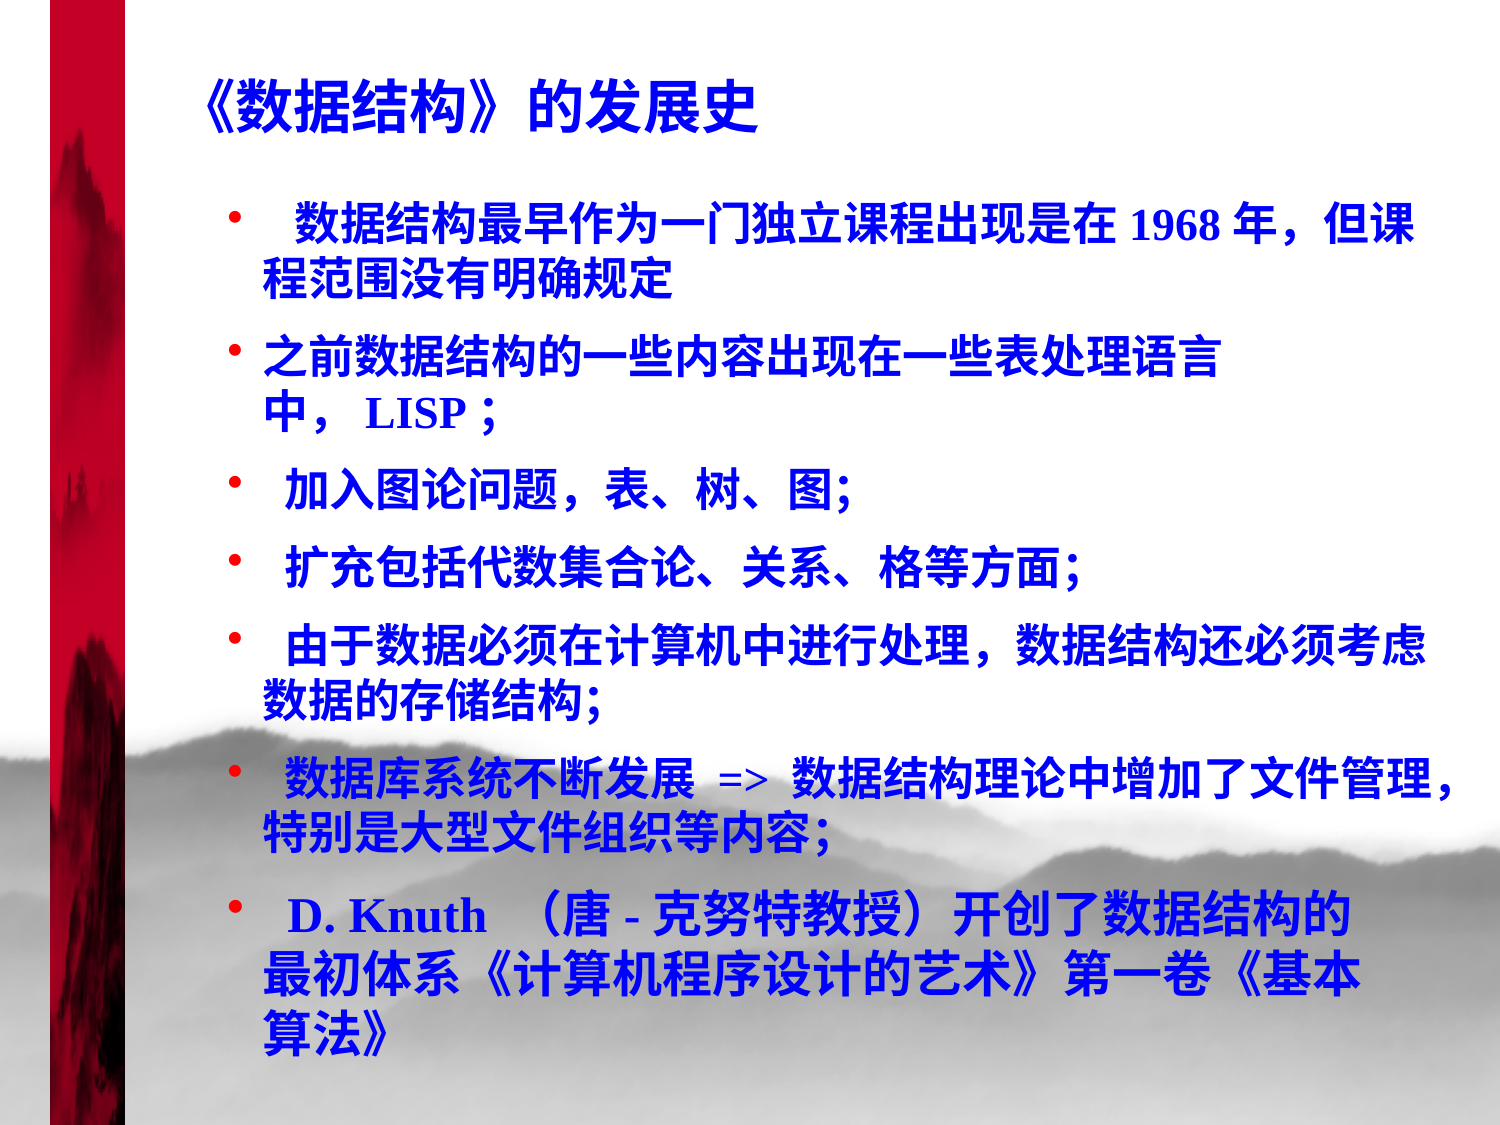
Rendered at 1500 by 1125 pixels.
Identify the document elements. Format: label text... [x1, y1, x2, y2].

text_box 数据结构最早作为一门独立课程出现是在1968年，但课程范围没有明确规定 之前数据结构的一些内容出现在一些表处理语言中，LISP； 加入图论问题，表、树、图； 扩充包括代数集合论、关系、格等方面； 由于数据必须在计算机中进行处理，数据结构还必须考虑数据的存储结构； 数据库系统不断发展 => 数据结构理论中增加了文件管理，特别是大型文件组织等内容； [212, 187, 1463, 867]
picture [0, 0, 1500, 1125]
text_box 《数据结构》的发展史 [162, 62, 1113, 148]
text_box D. Knuth （唐-克努特教授）开创了数据结构的最初体系《计算机程序设计的艺术》第一卷《基本算法》 [212, 874, 1412, 1070]
